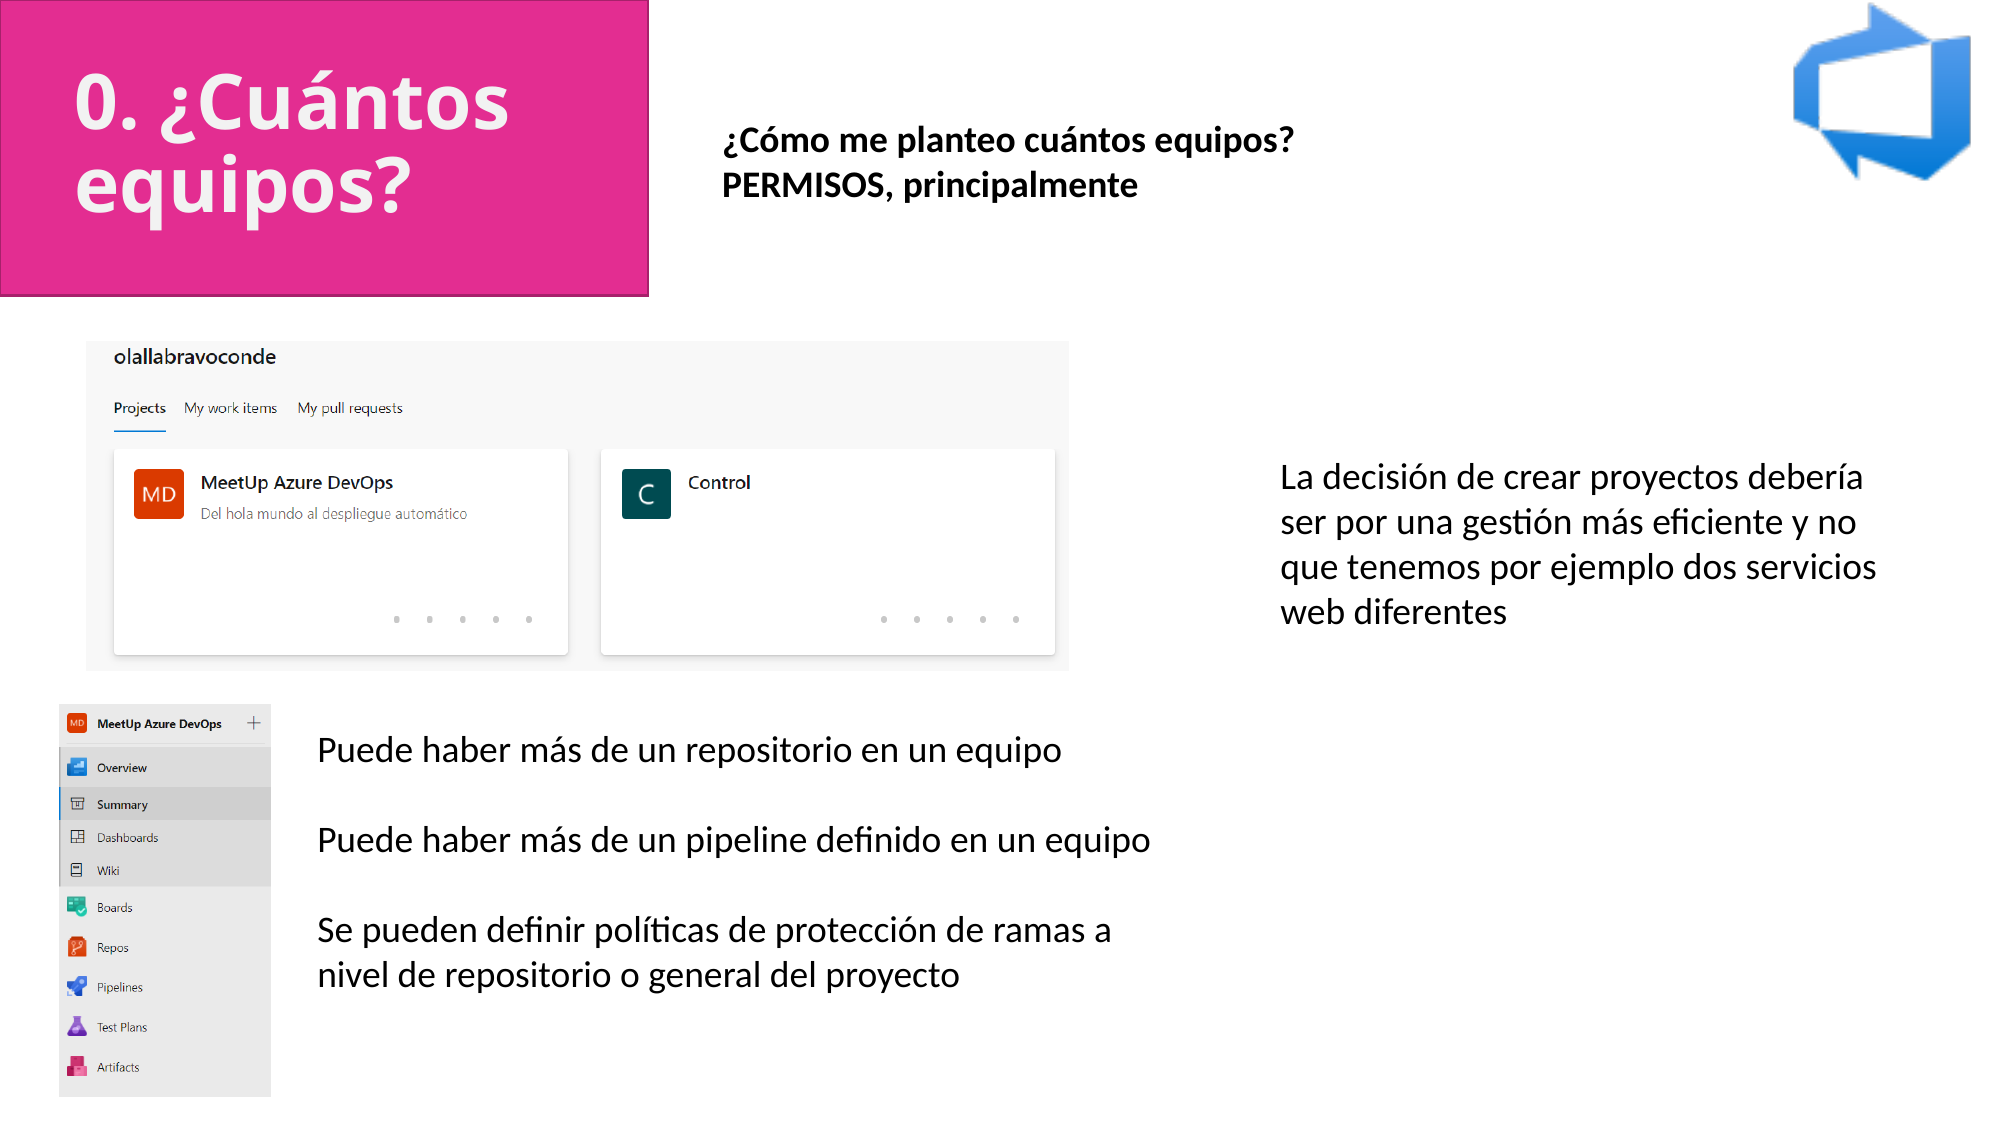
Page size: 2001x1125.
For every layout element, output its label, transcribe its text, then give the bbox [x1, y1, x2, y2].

picture [86, 341, 1069, 672]
picture [59, 704, 271, 1097]
text_box Puede haber más de un repositorio en un equipo Puede haber más de un pipeline definido en un equipo Se pueden definir políticas de protección de ramas a nivel de repositorio o general del proyecto [302, 717, 1198, 1093]
text_box ¿Cómo me planteo cuántos equipos? PERMISOS, principalmente [707, 107, 1518, 213]
text_box La decisión de crear proyectos debería ser por una gestión más eficiente y no que tenemos por ejemplo dos servicios web diferentes [1265, 444, 1913, 730]
title 0. ¿Cuántos equipos? [59, 56, 546, 240]
picture [1784, 0, 1982, 192]
text_box [0, 0, 649, 297]
